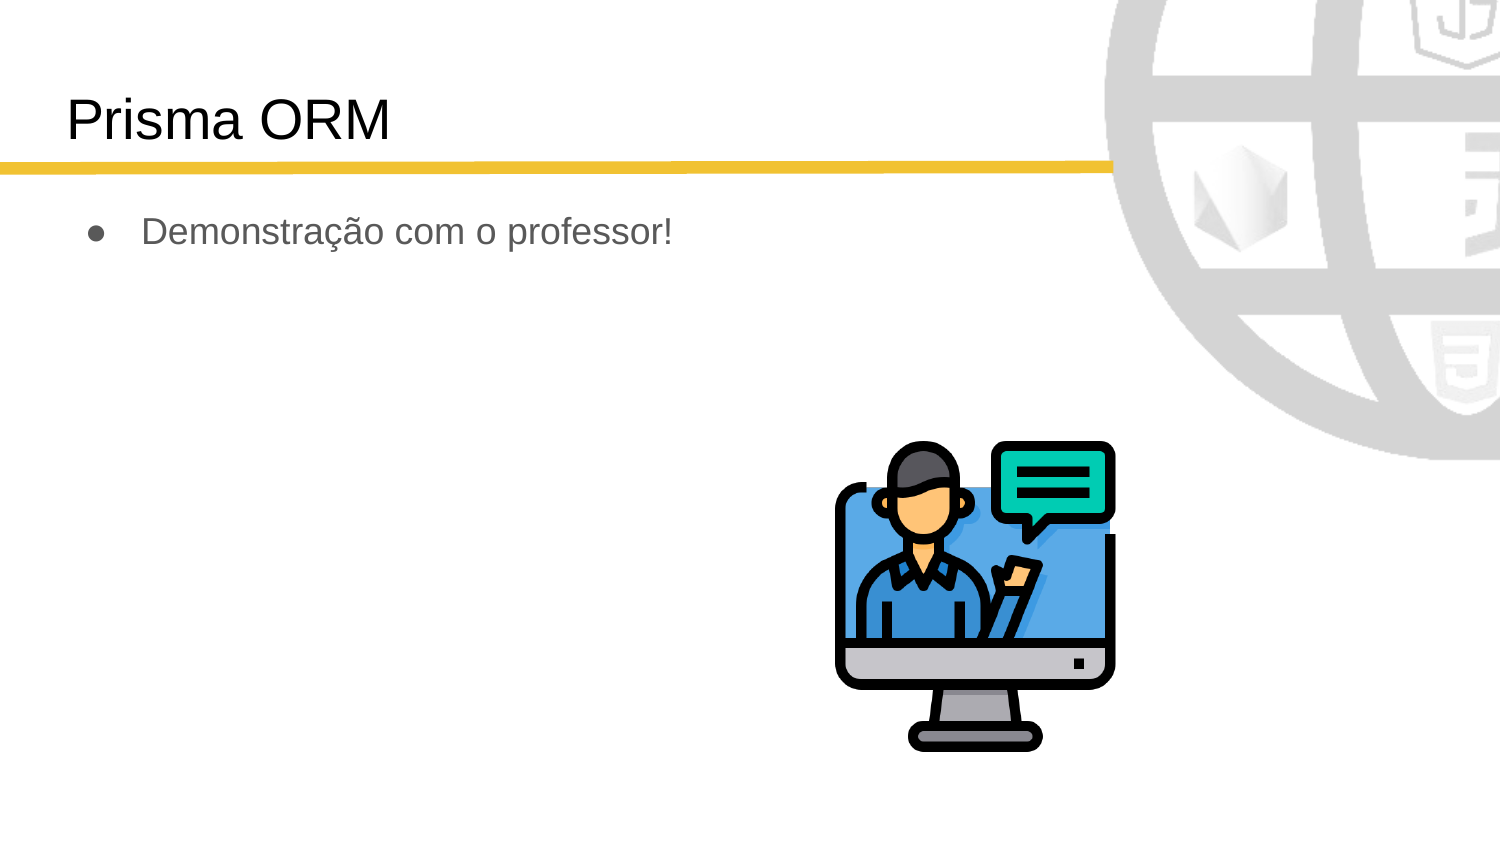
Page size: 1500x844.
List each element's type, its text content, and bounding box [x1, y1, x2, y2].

list Demonstração com o professor! [51, 189, 1120, 750]
title Prisma ORM [51, 72, 1449, 167]
picture [809, 430, 1142, 762]
